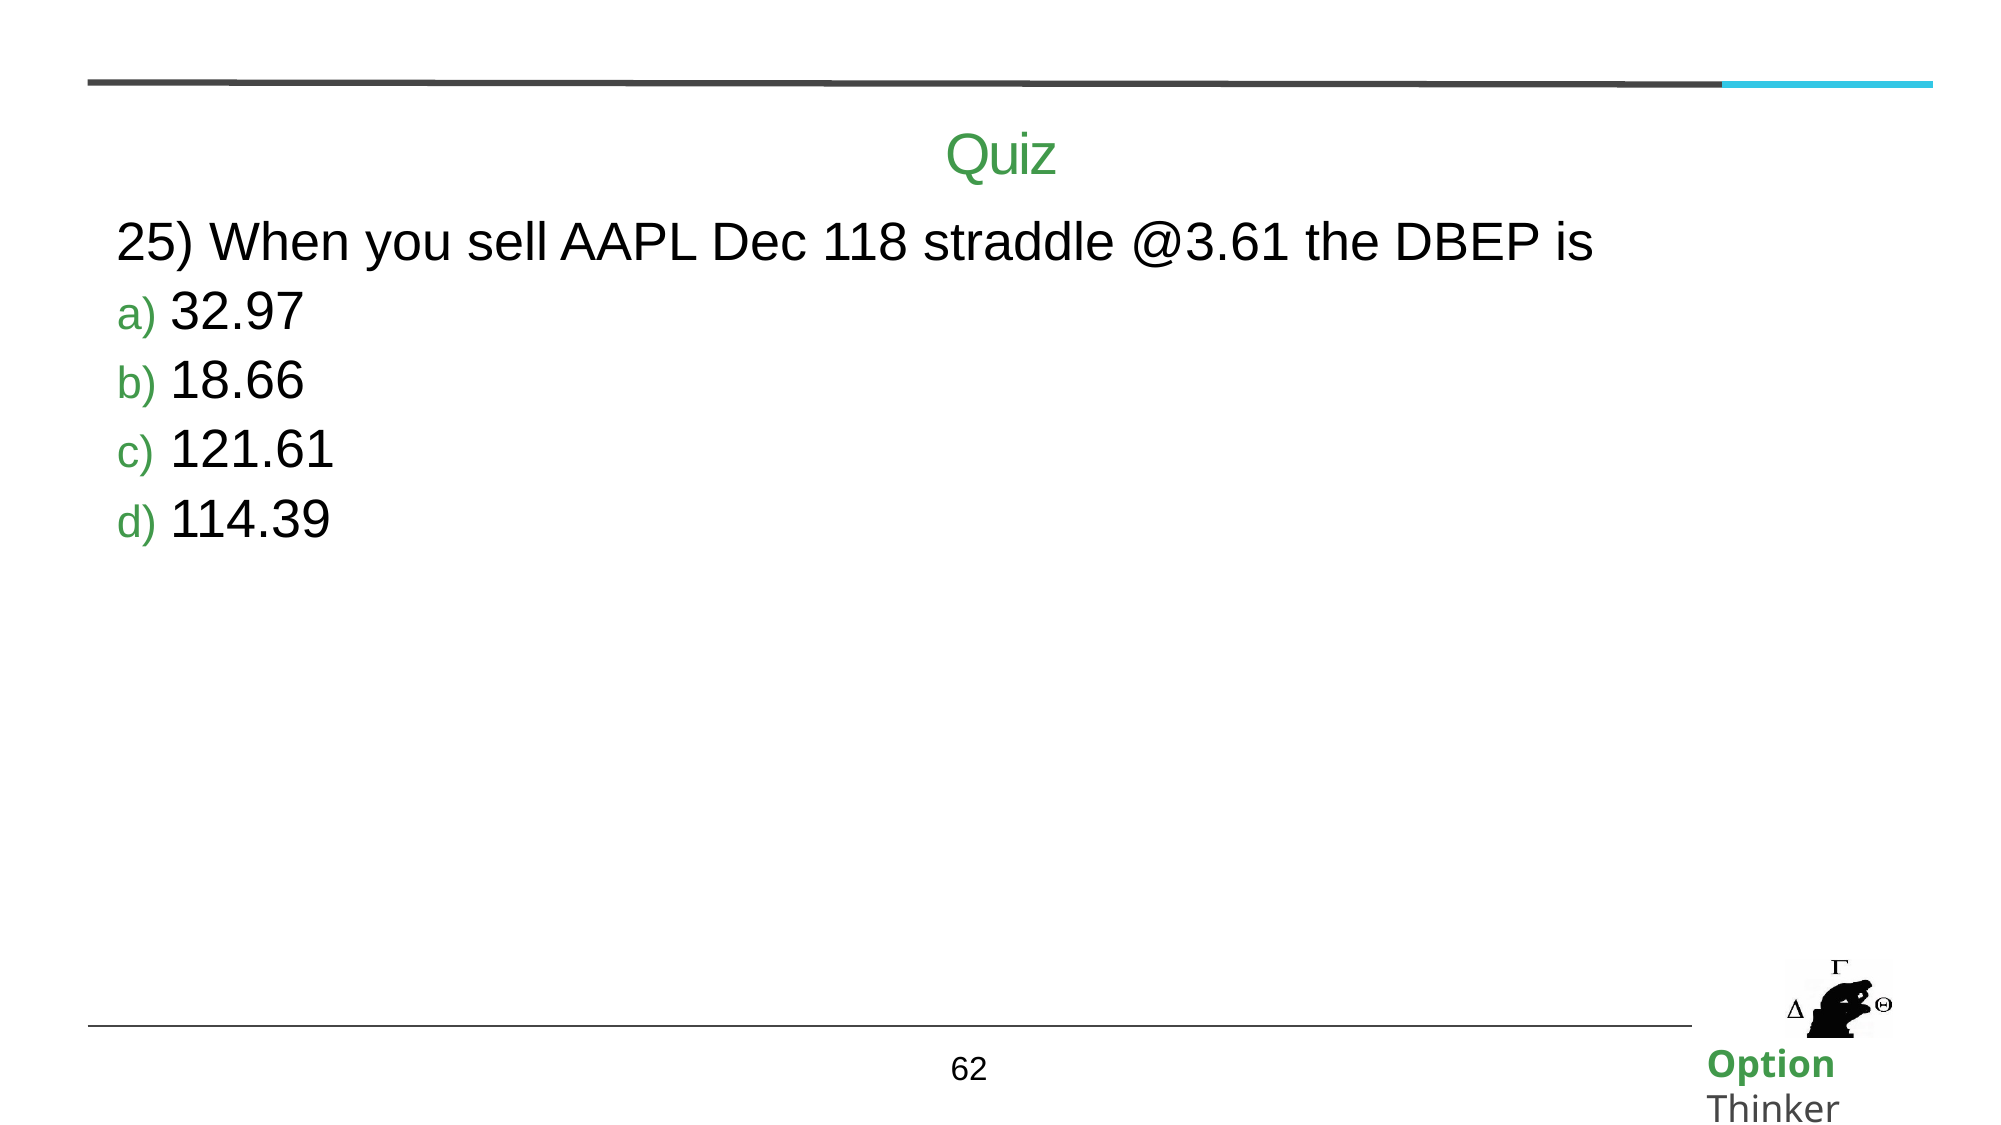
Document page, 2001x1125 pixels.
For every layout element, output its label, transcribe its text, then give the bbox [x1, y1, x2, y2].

picture [1785, 1003, 1893, 1038]
title Quiz [101, 102, 1902, 198]
list 25) When you sell AAPL Dec 118 straddle @3.61 the DBEP is 32.97 18.66 121.61 114.39 [101, 198, 1902, 1003]
